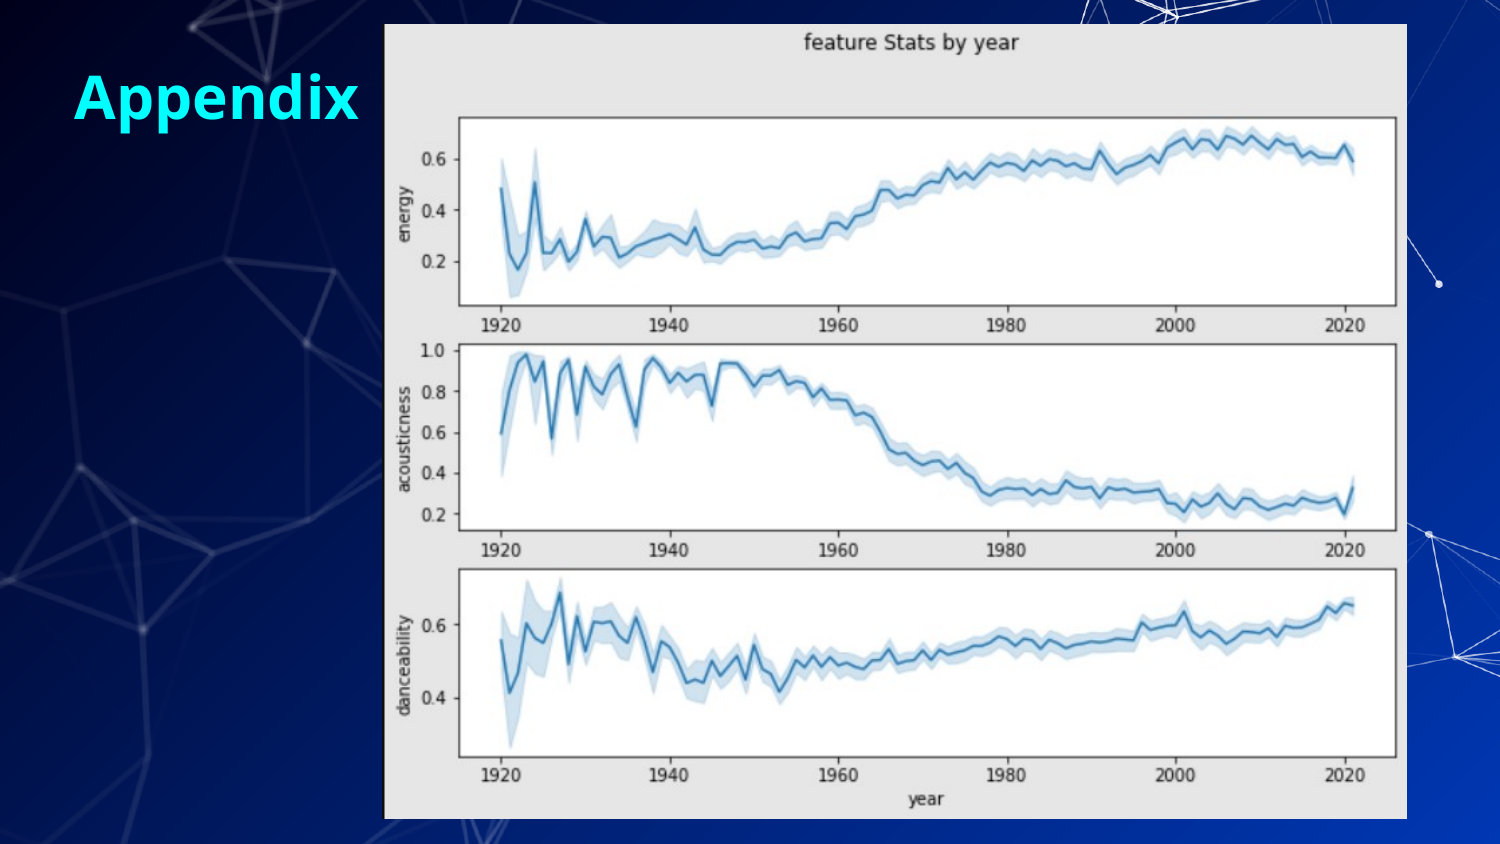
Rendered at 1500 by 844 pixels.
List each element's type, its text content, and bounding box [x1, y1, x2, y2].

picture [0, 0, 1500, 844]
text_box Appendix [0, 43, 377, 214]
